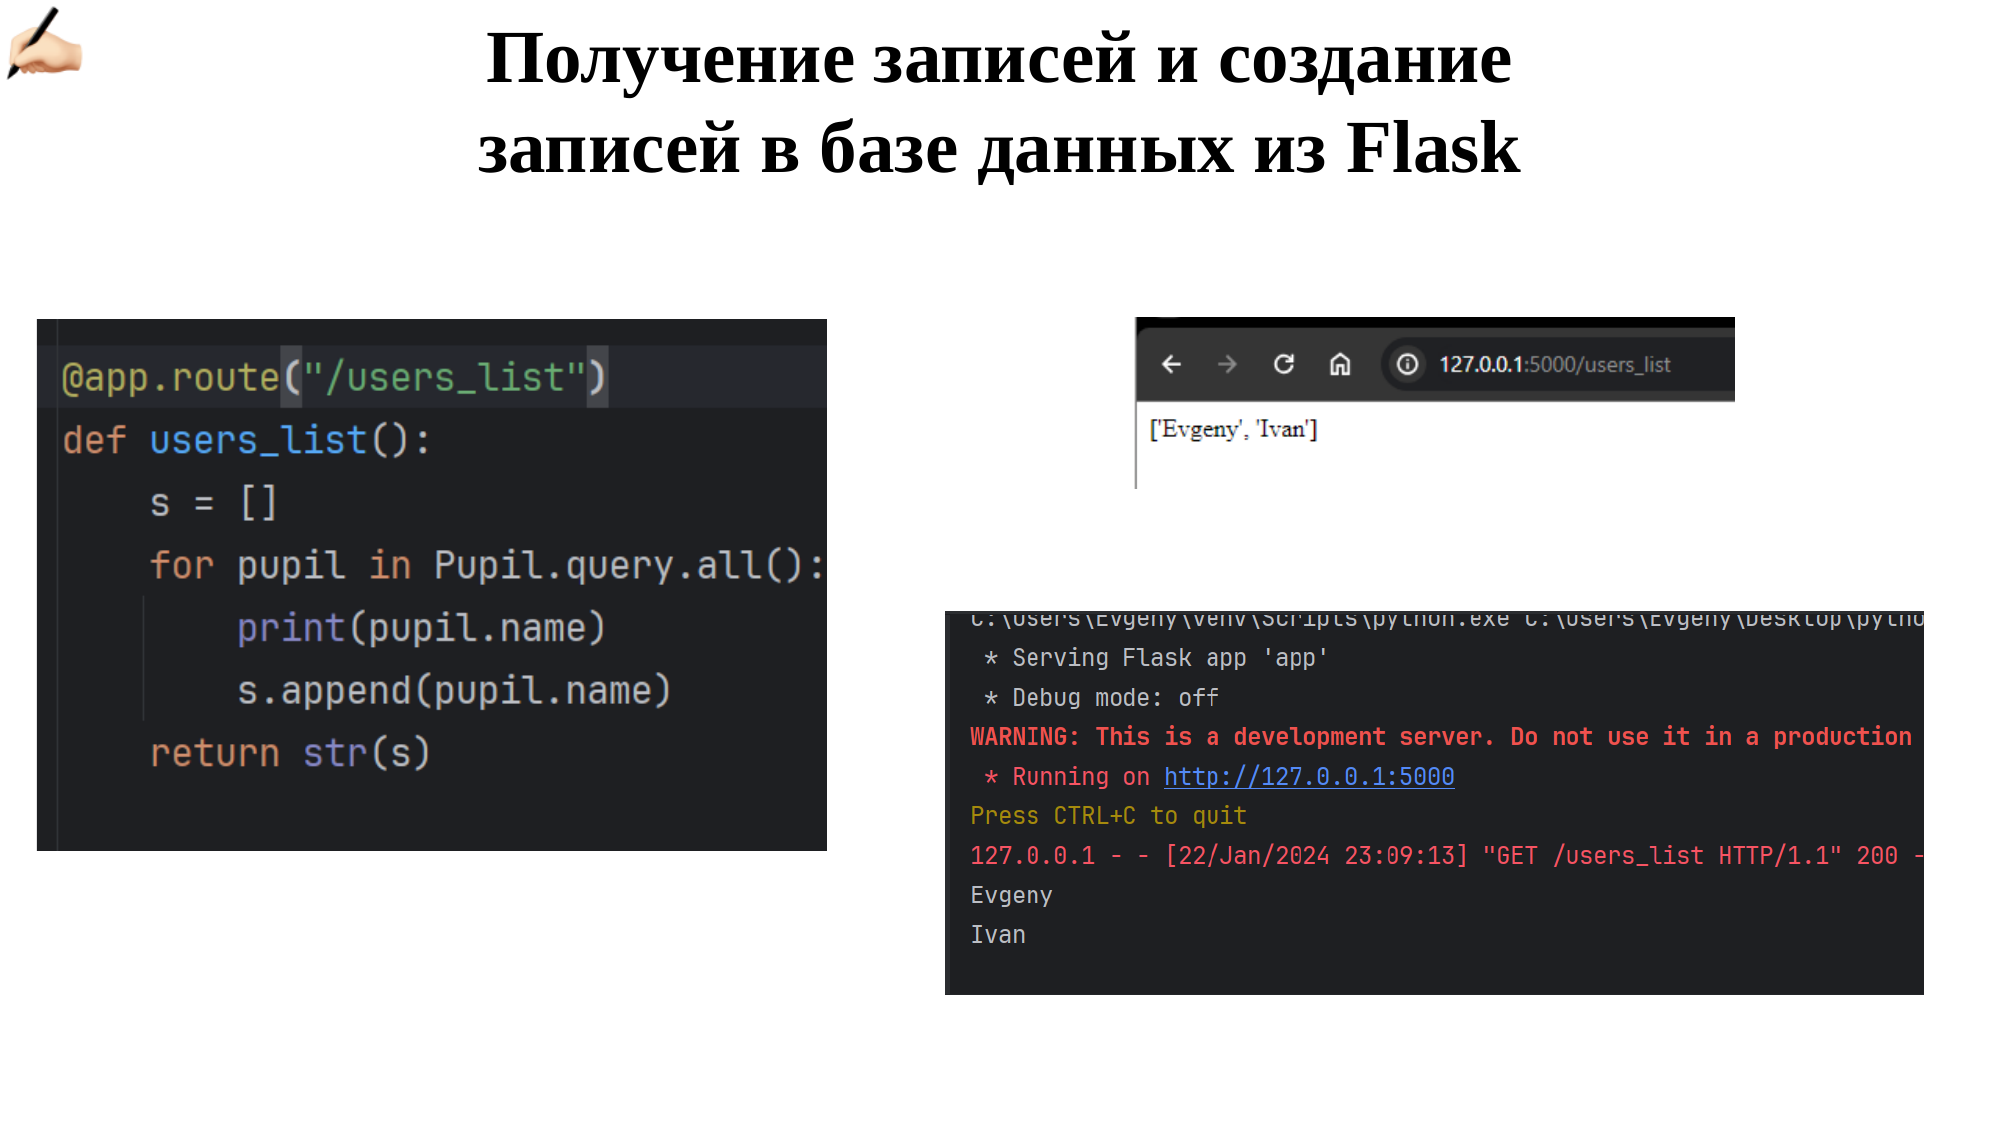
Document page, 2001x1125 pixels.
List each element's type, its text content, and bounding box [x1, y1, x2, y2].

picture [0, 0, 89, 89]
picture [1134, 317, 1735, 489]
picture [945, 611, 1924, 995]
text_box Получение записей и создание записей в базе данных из Flask [409, 0, 1591, 195]
picture [36, 319, 827, 851]
